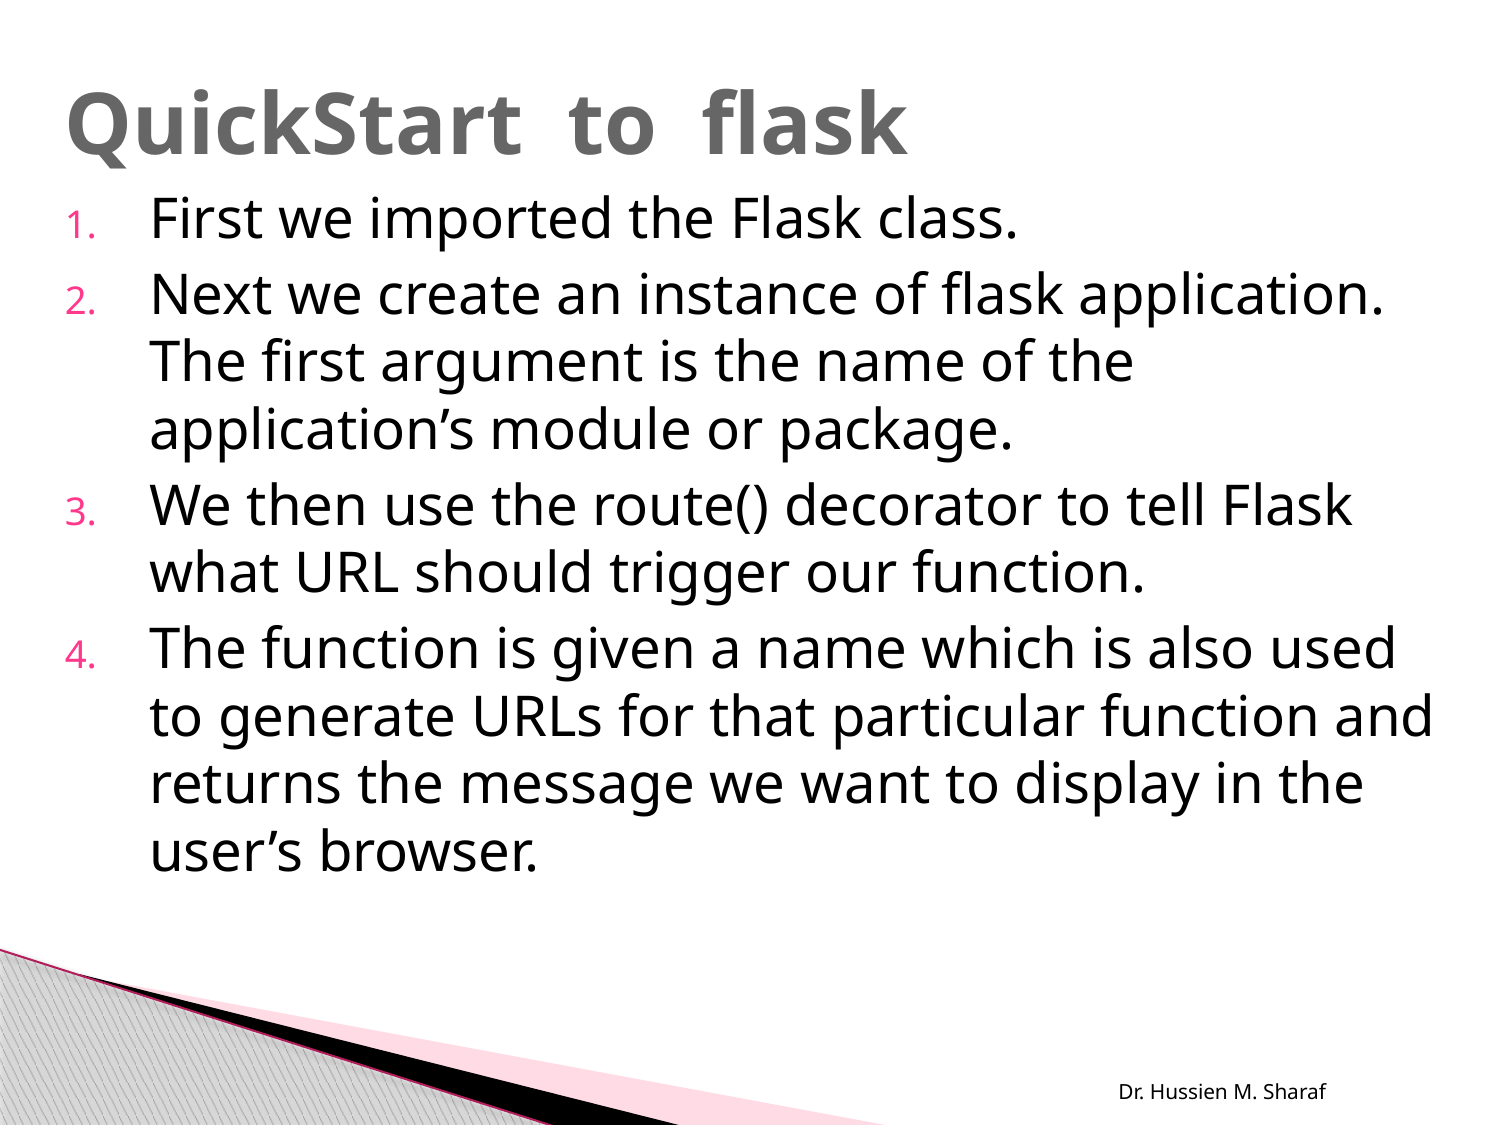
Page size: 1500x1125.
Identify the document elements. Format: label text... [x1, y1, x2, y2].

slide_number Dr. Hussien M. Sharaf [1103, 1051, 1419, 1112]
list First we imported the Flask class. Next we create an instance of flask application. The first argument is the name of the application’s module or package. We then use the route() decorator to tell Flask what URL should trigger our function. The function is given a name which is also used to generate URLs for that particular function and returns the message we want to display in the user’s browser. [50, 174, 1475, 998]
title QuickStart to flask [50, 51, 1475, 174]
